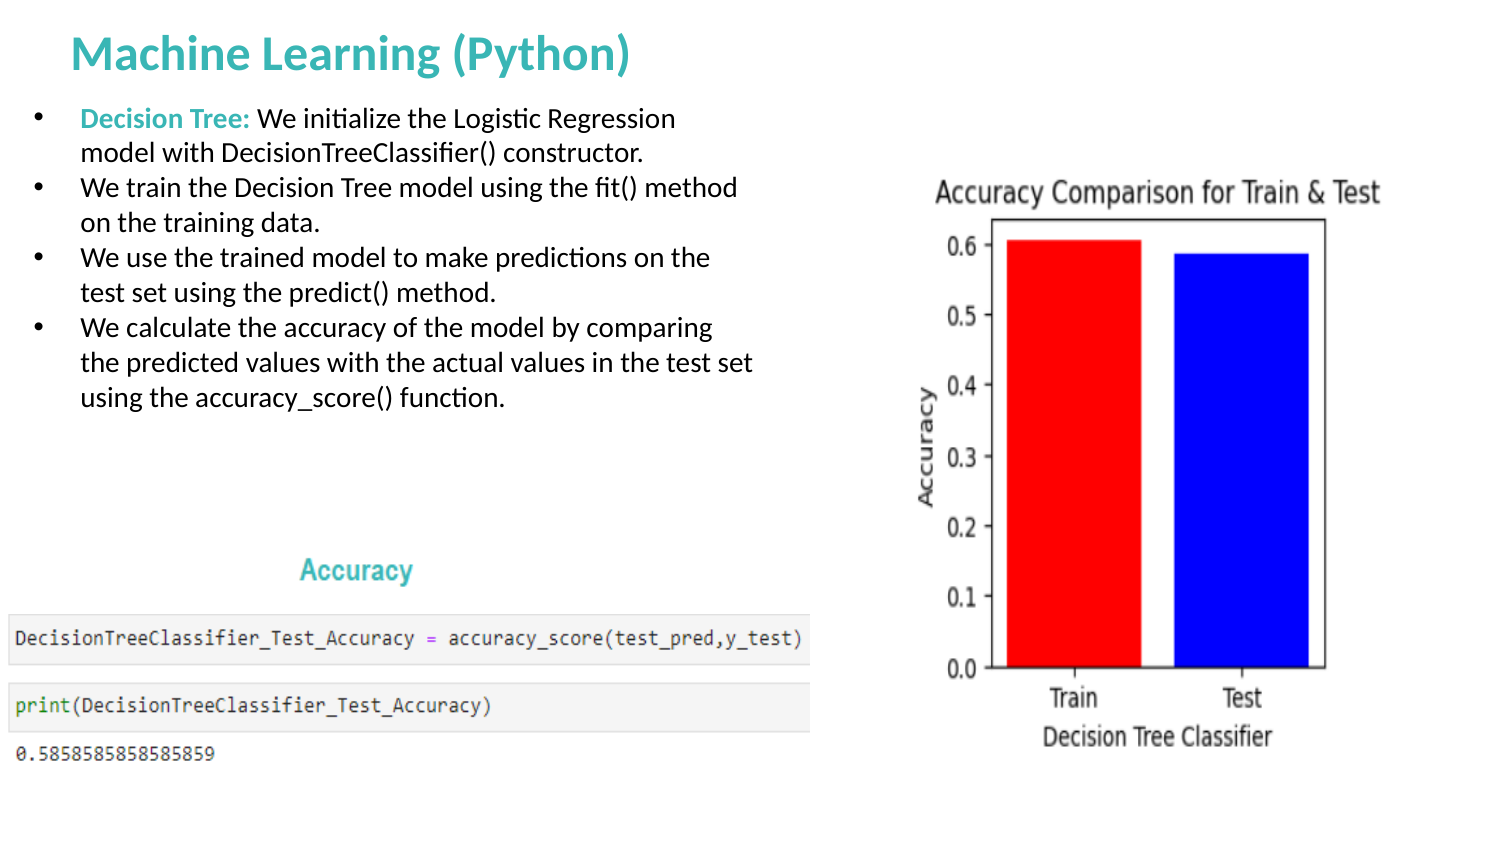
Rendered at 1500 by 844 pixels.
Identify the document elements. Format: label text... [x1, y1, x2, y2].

text_box Decision Tree: We initialize the Logistic Regression model with DecisionTreeClassifier() constructor. We train the Decision Tree model using the fit() method on the training data. We use the trained model to make predictions on the test set using the predict() method. We calculate the accuracy of the model by comparing the predicted values with the actual values in the test set using the accuracy_score() function. [18, 91, 769, 421]
picture [229, 540, 484, 606]
picture [895, 168, 1500, 775]
title Machine Learning (Python) [0, 24, 703, 78]
picture [0, 613, 810, 775]
